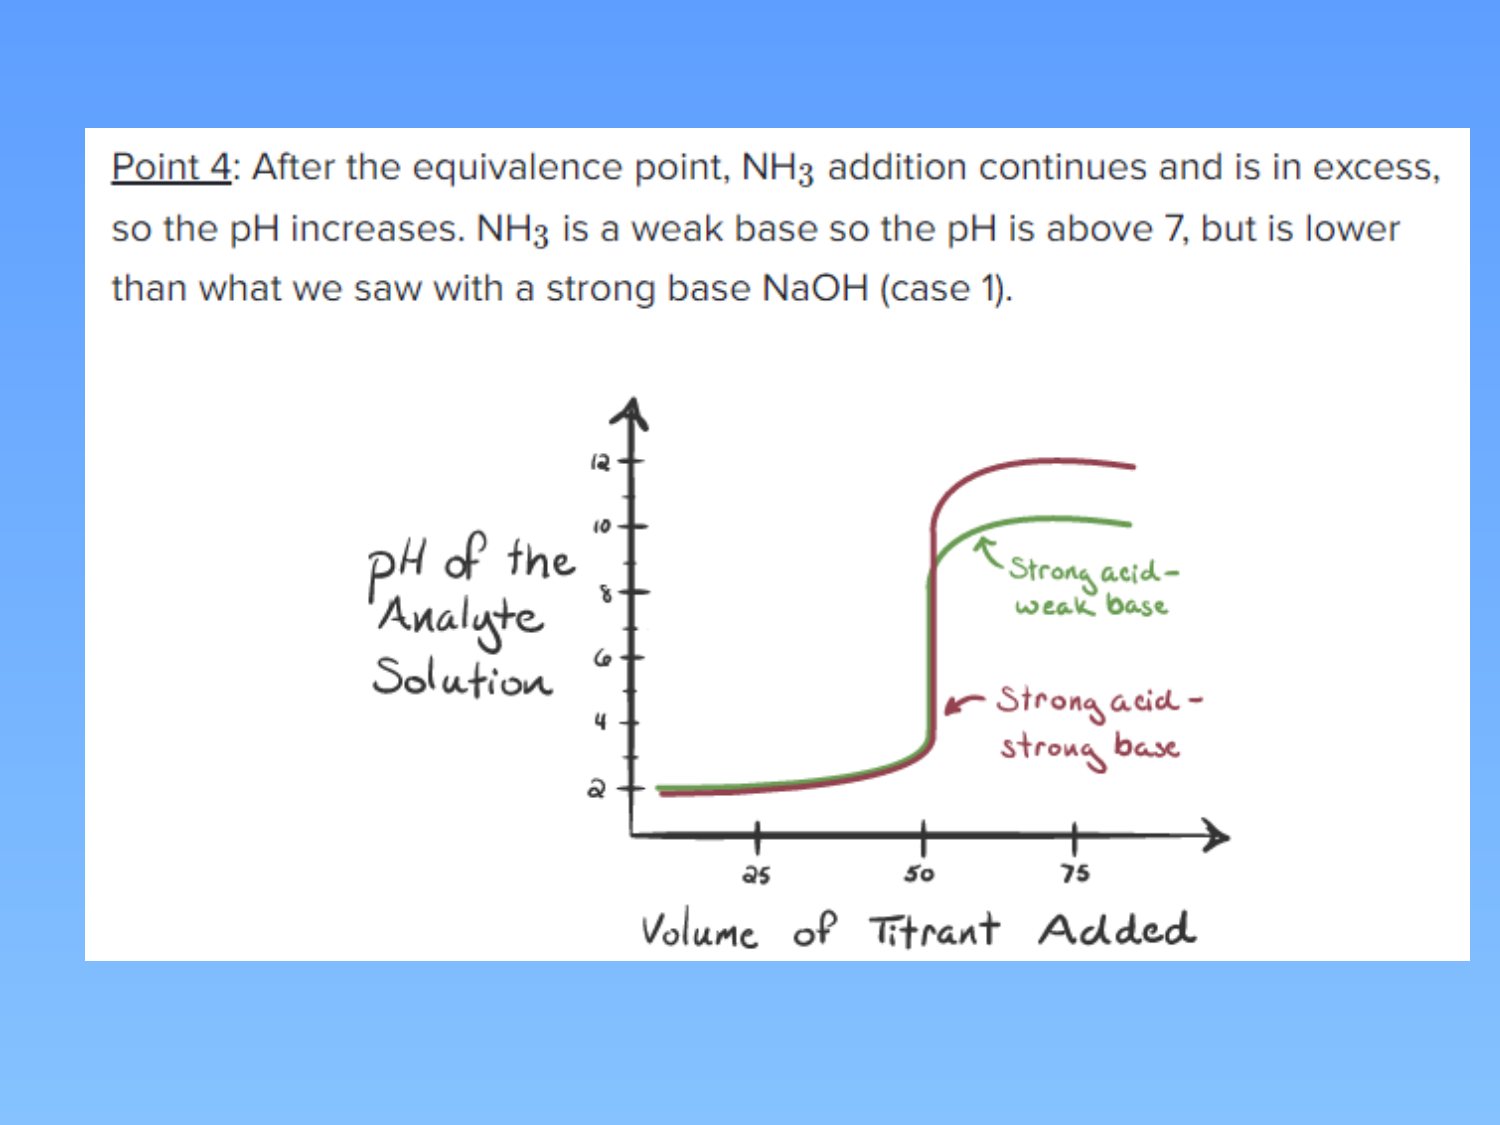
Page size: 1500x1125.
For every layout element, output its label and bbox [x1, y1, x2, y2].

list [85, 128, 1471, 962]
